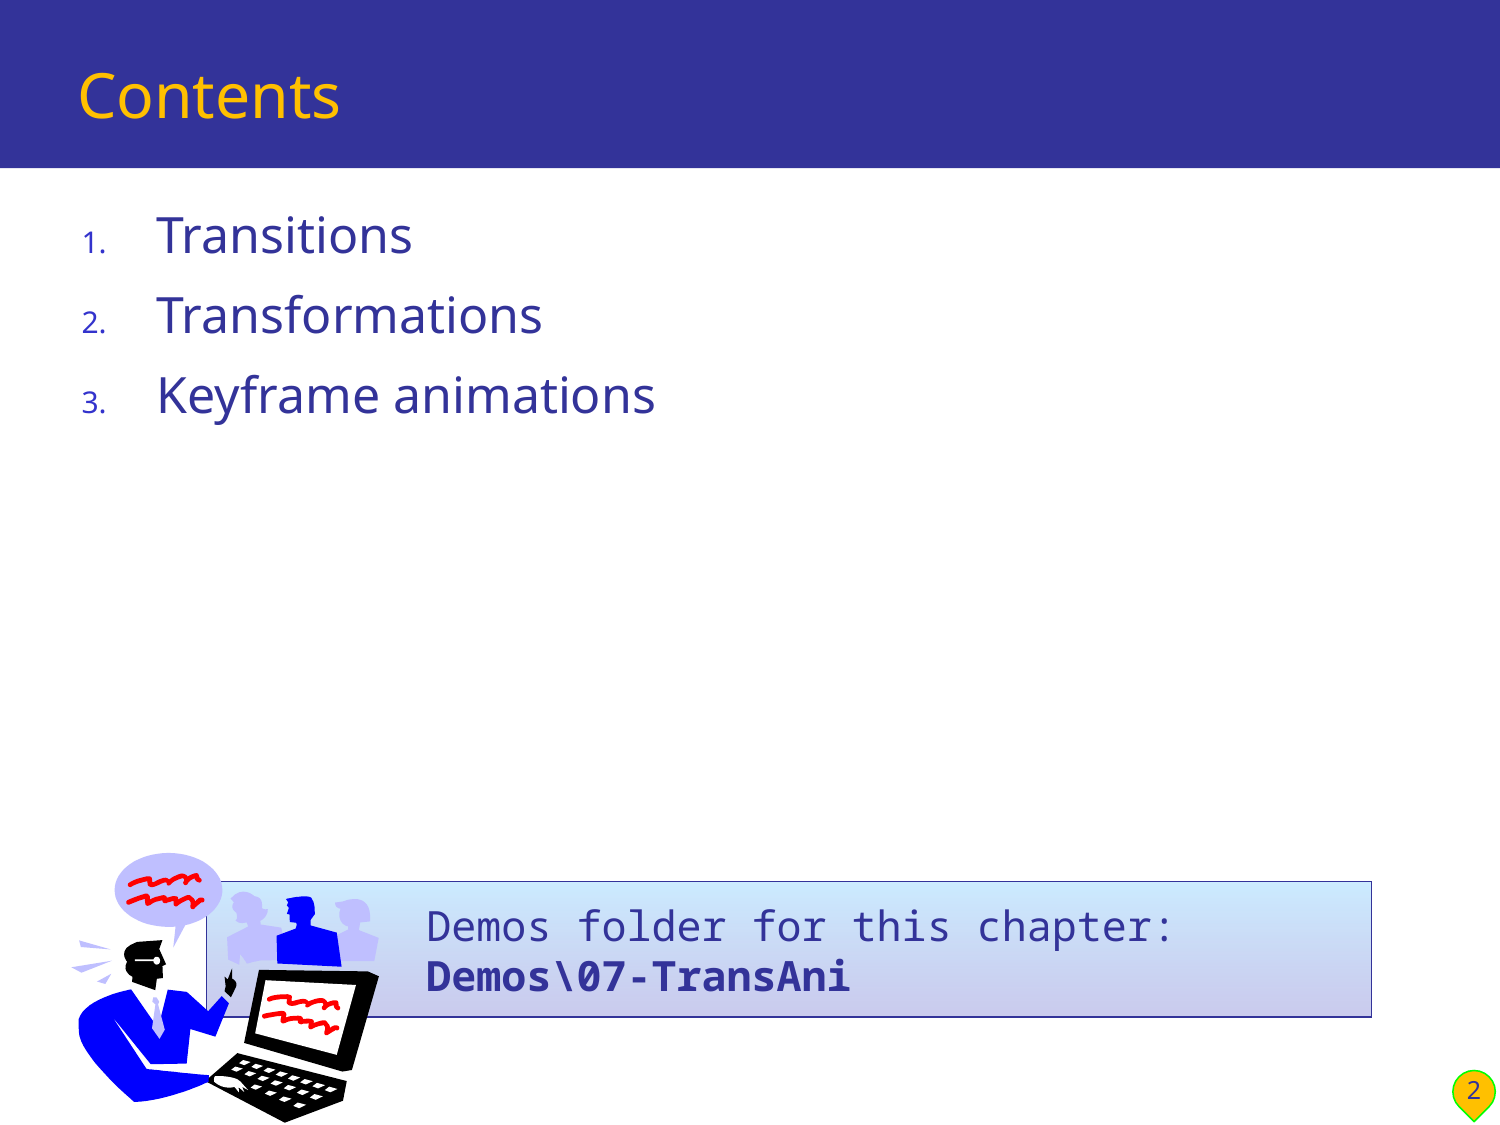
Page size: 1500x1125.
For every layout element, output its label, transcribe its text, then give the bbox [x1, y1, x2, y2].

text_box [71, 852, 1372, 1123]
list Transitions Transformations Keyframe animations [66, 196, 1460, 1007]
title Contents [61, 24, 1465, 139]
footer 2 [1431, 1040, 1500, 1117]
